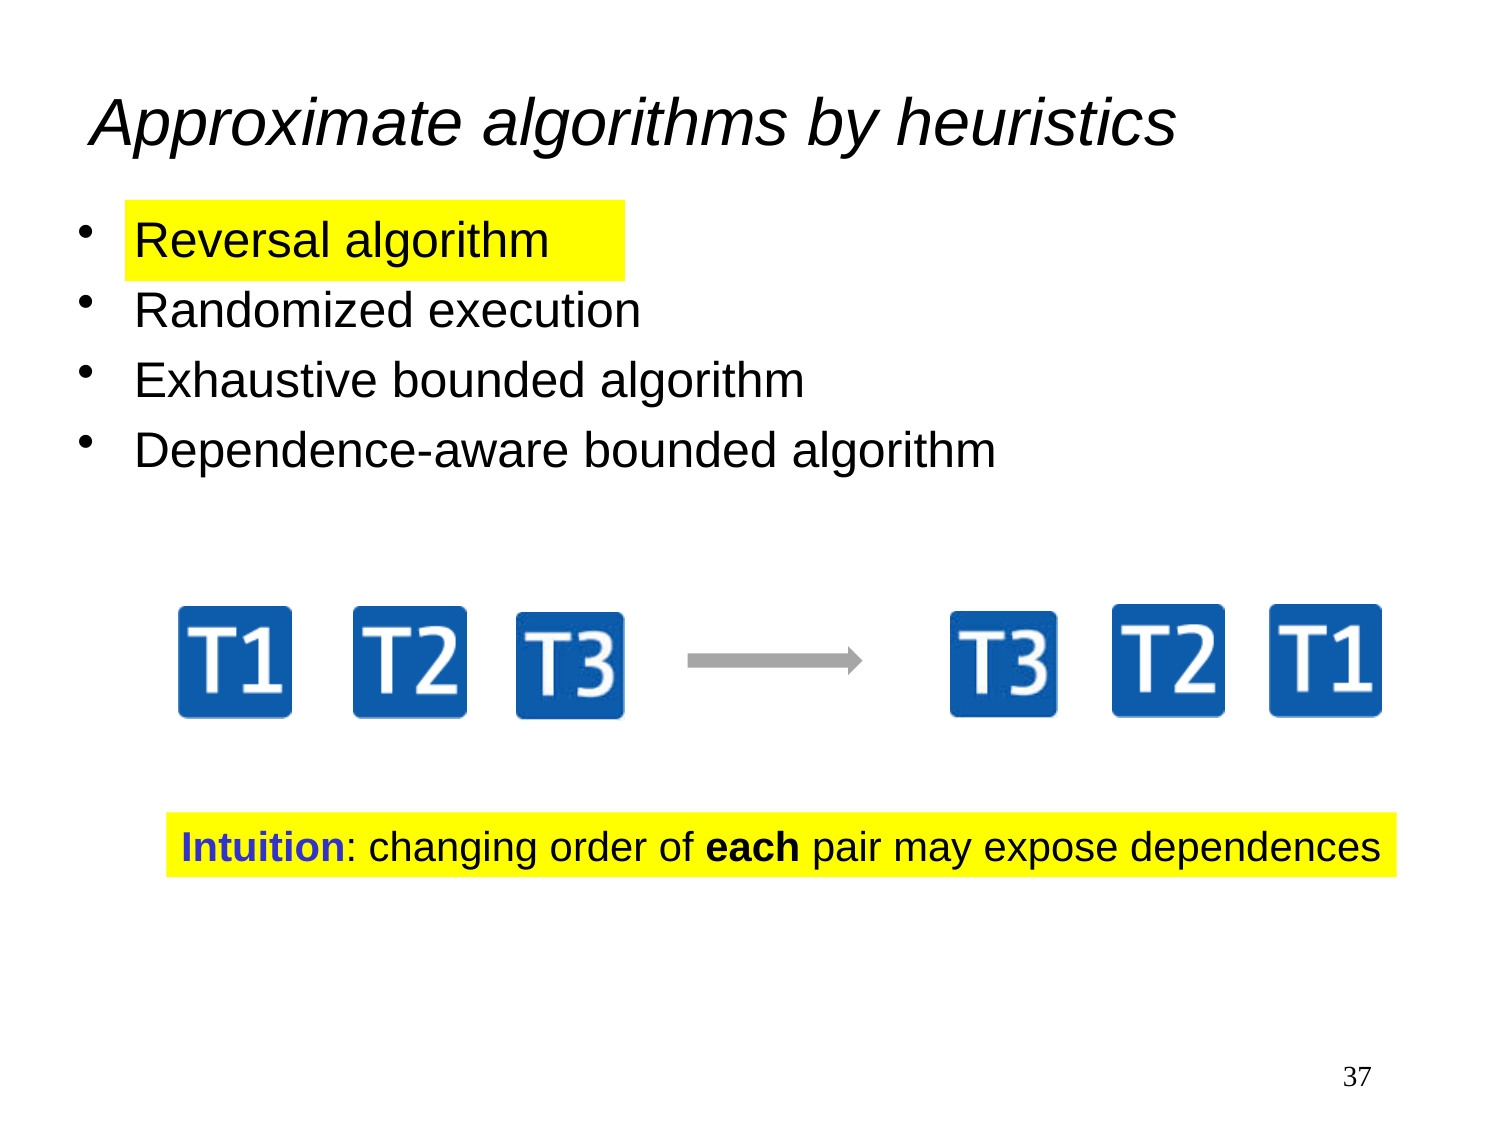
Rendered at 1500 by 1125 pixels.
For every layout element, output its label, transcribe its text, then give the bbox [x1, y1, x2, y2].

list Reversal algorithm Randomized execution Exhaustive bounded algorithm Dependence-aware bounded algorithm [62, 199, 1338, 938]
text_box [178, 604, 1382, 721]
title Approximate algorithms by heuristics [74, 24, 1351, 213]
text_box Intuition: changing order of each pair may expose dependences [166, 812, 1397, 878]
slide_number 37 [1074, 1049, 1388, 1125]
